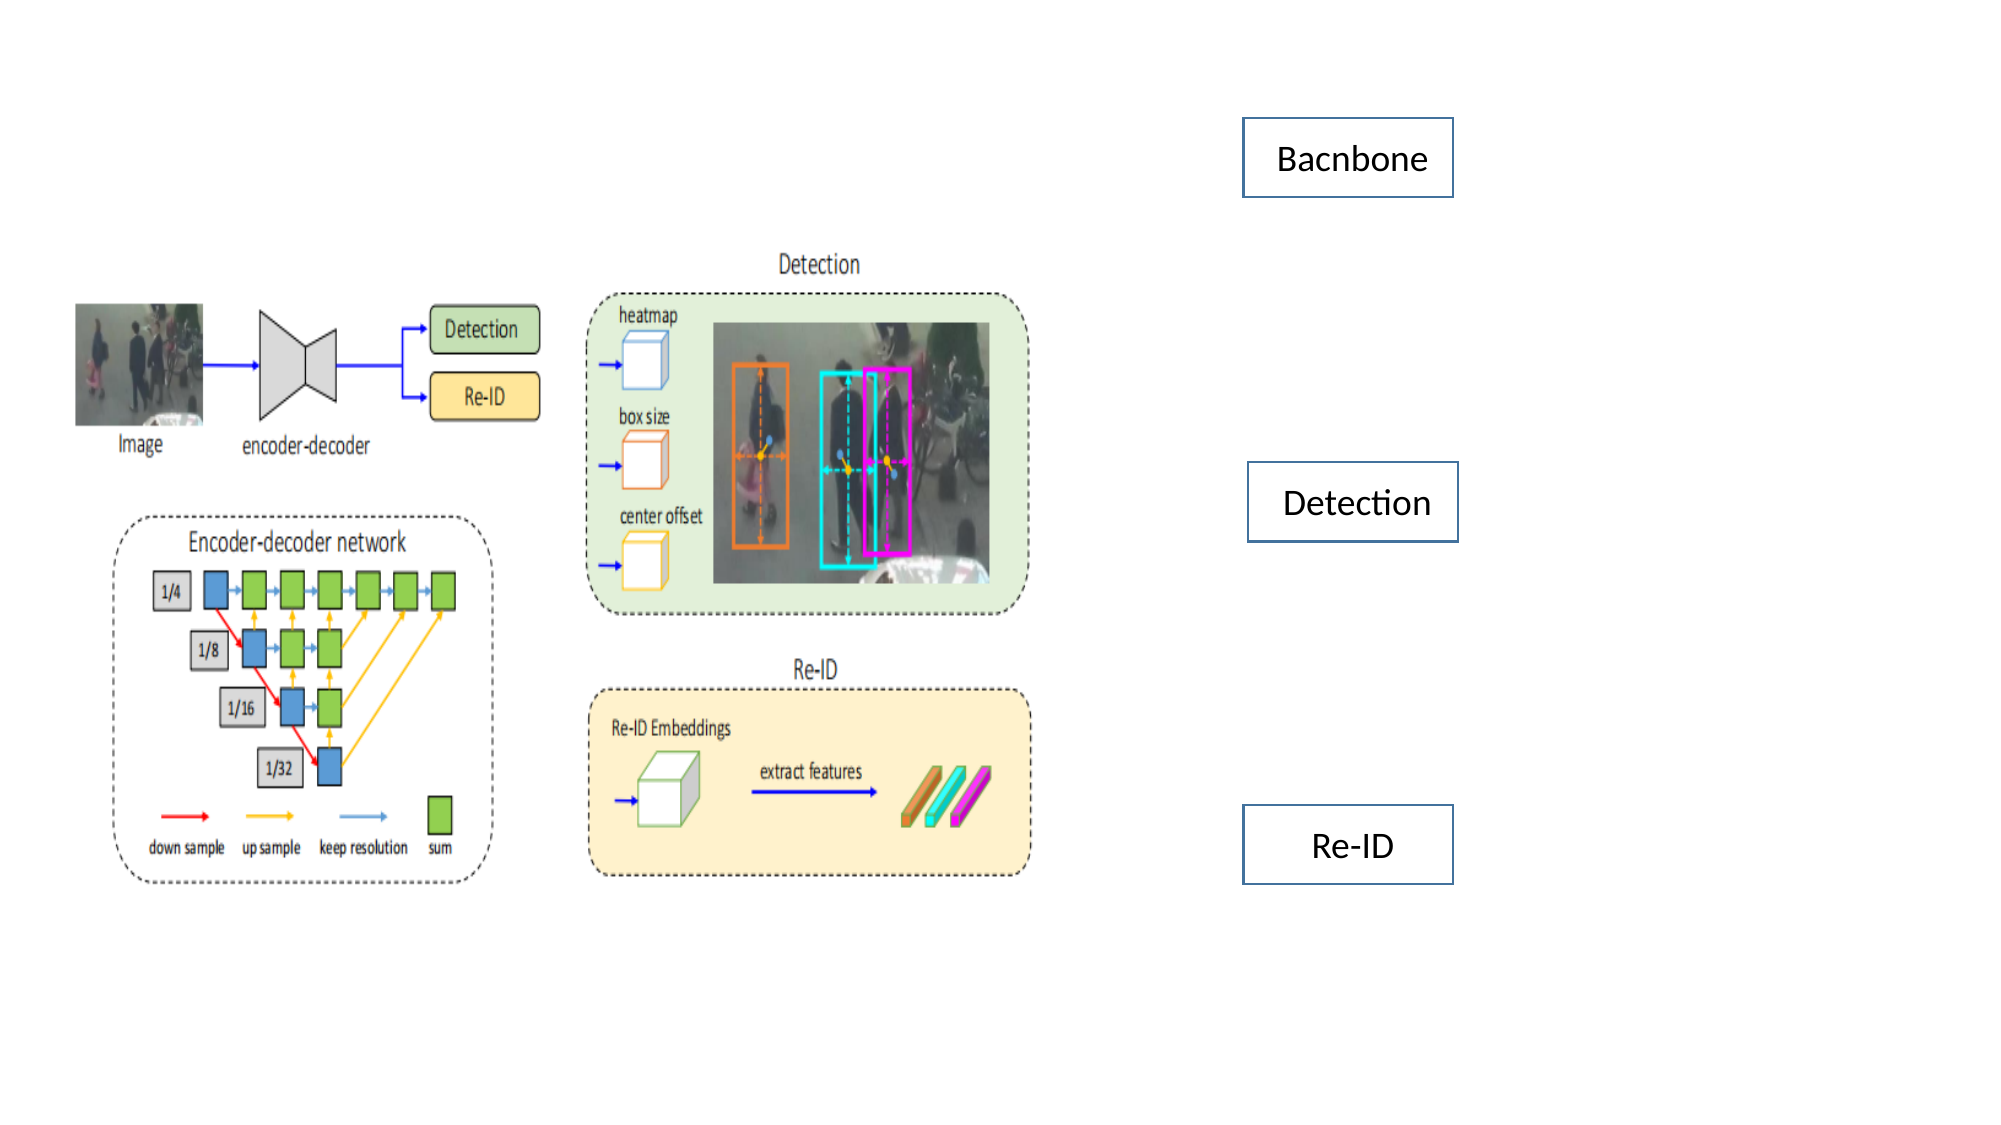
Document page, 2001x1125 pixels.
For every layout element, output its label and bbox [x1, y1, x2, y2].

picture [24, 231, 1088, 894]
text_box [1243, 117, 1453, 198]
text_box [1243, 804, 1453, 885]
text_box [1248, 461, 1458, 542]
